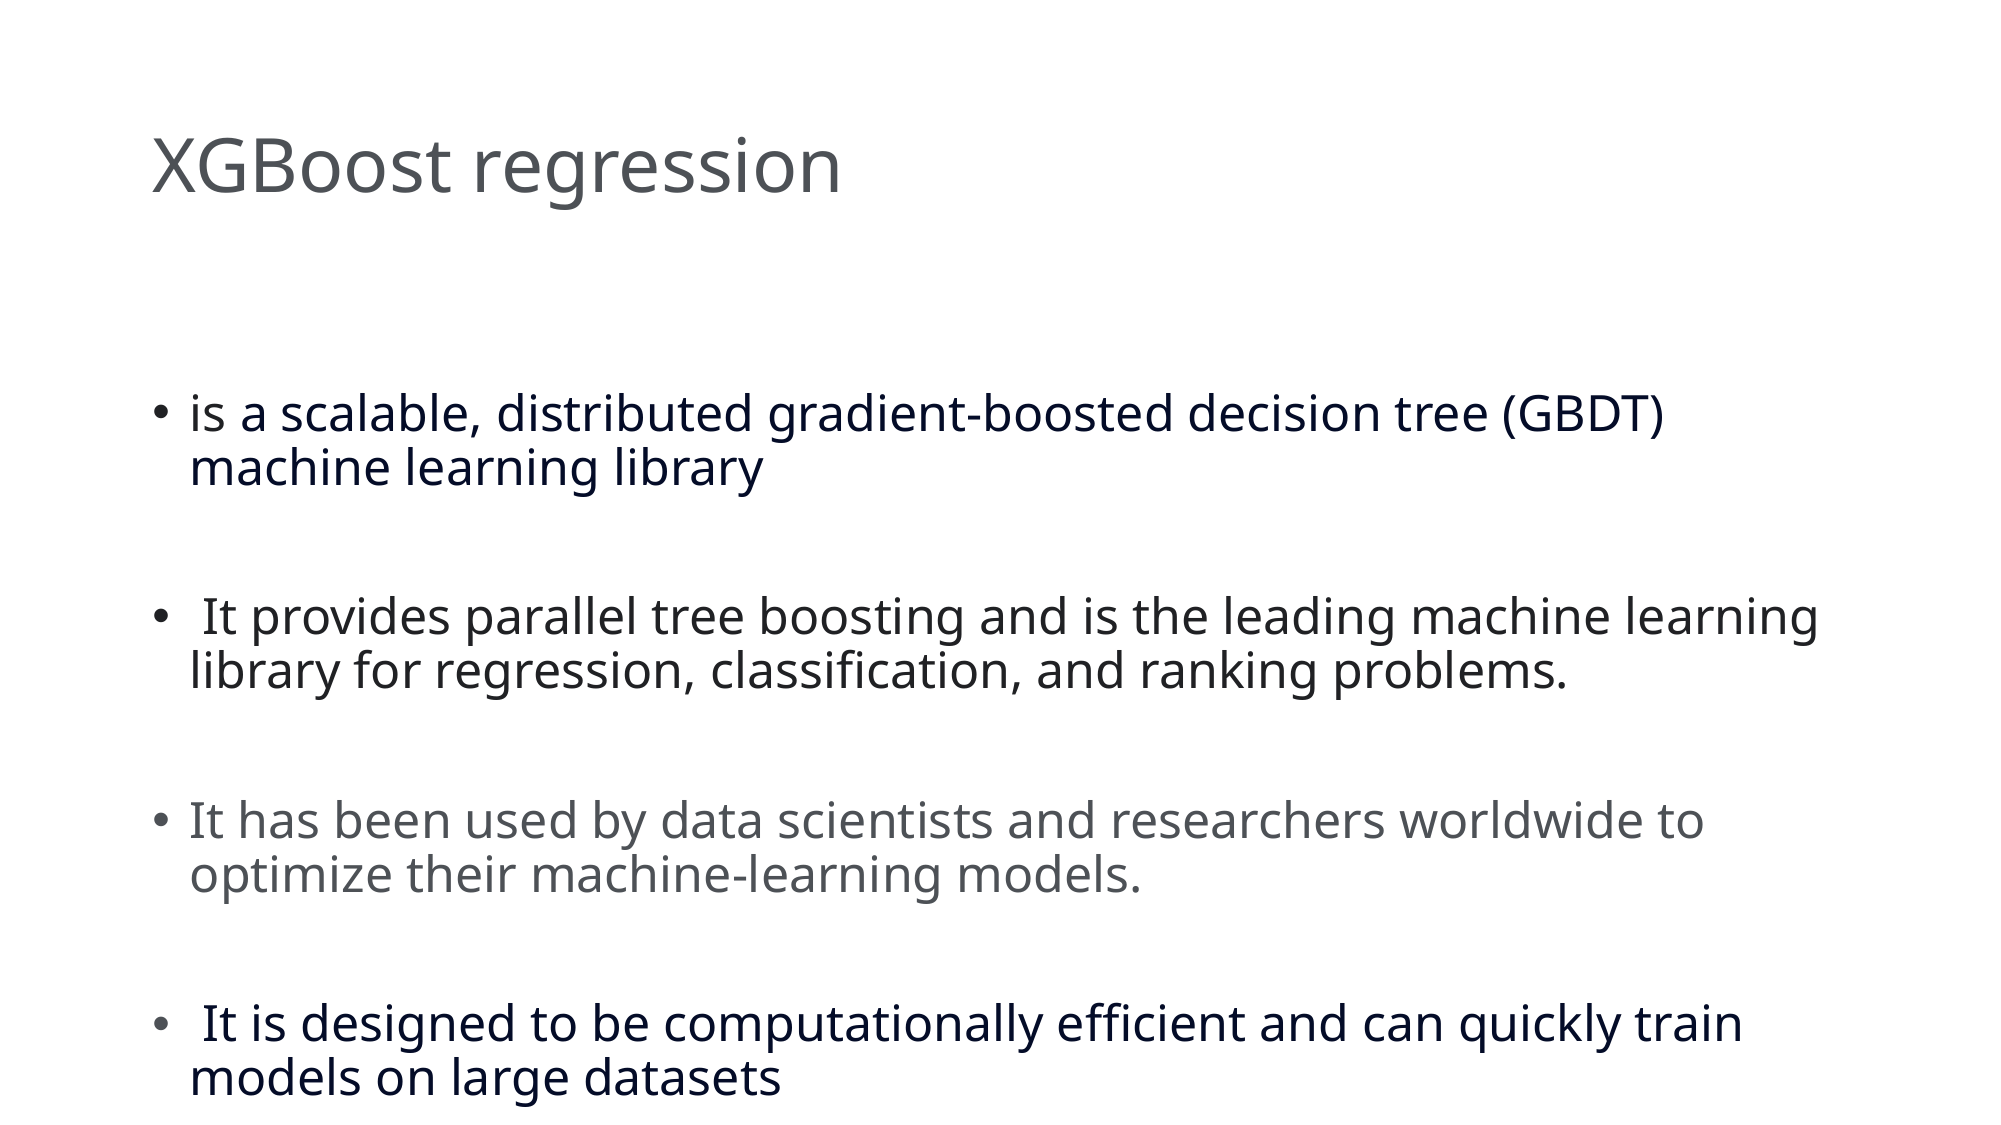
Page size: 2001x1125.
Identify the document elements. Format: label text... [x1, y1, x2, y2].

list is a scalable, distributed gradient-boosted decision tree (GBDT) machine learning library It provides parallel tree boosting and is the leading machine learning library for regression, classification, and ranking problems. It has been used by data scientists and researchers worldwide to optimize their machine-learning models. It is designed to be computationally efficient and can quickly train models on large datasets [137, 299, 1863, 1014]
title XGBoost regression [137, 59, 1863, 278]
